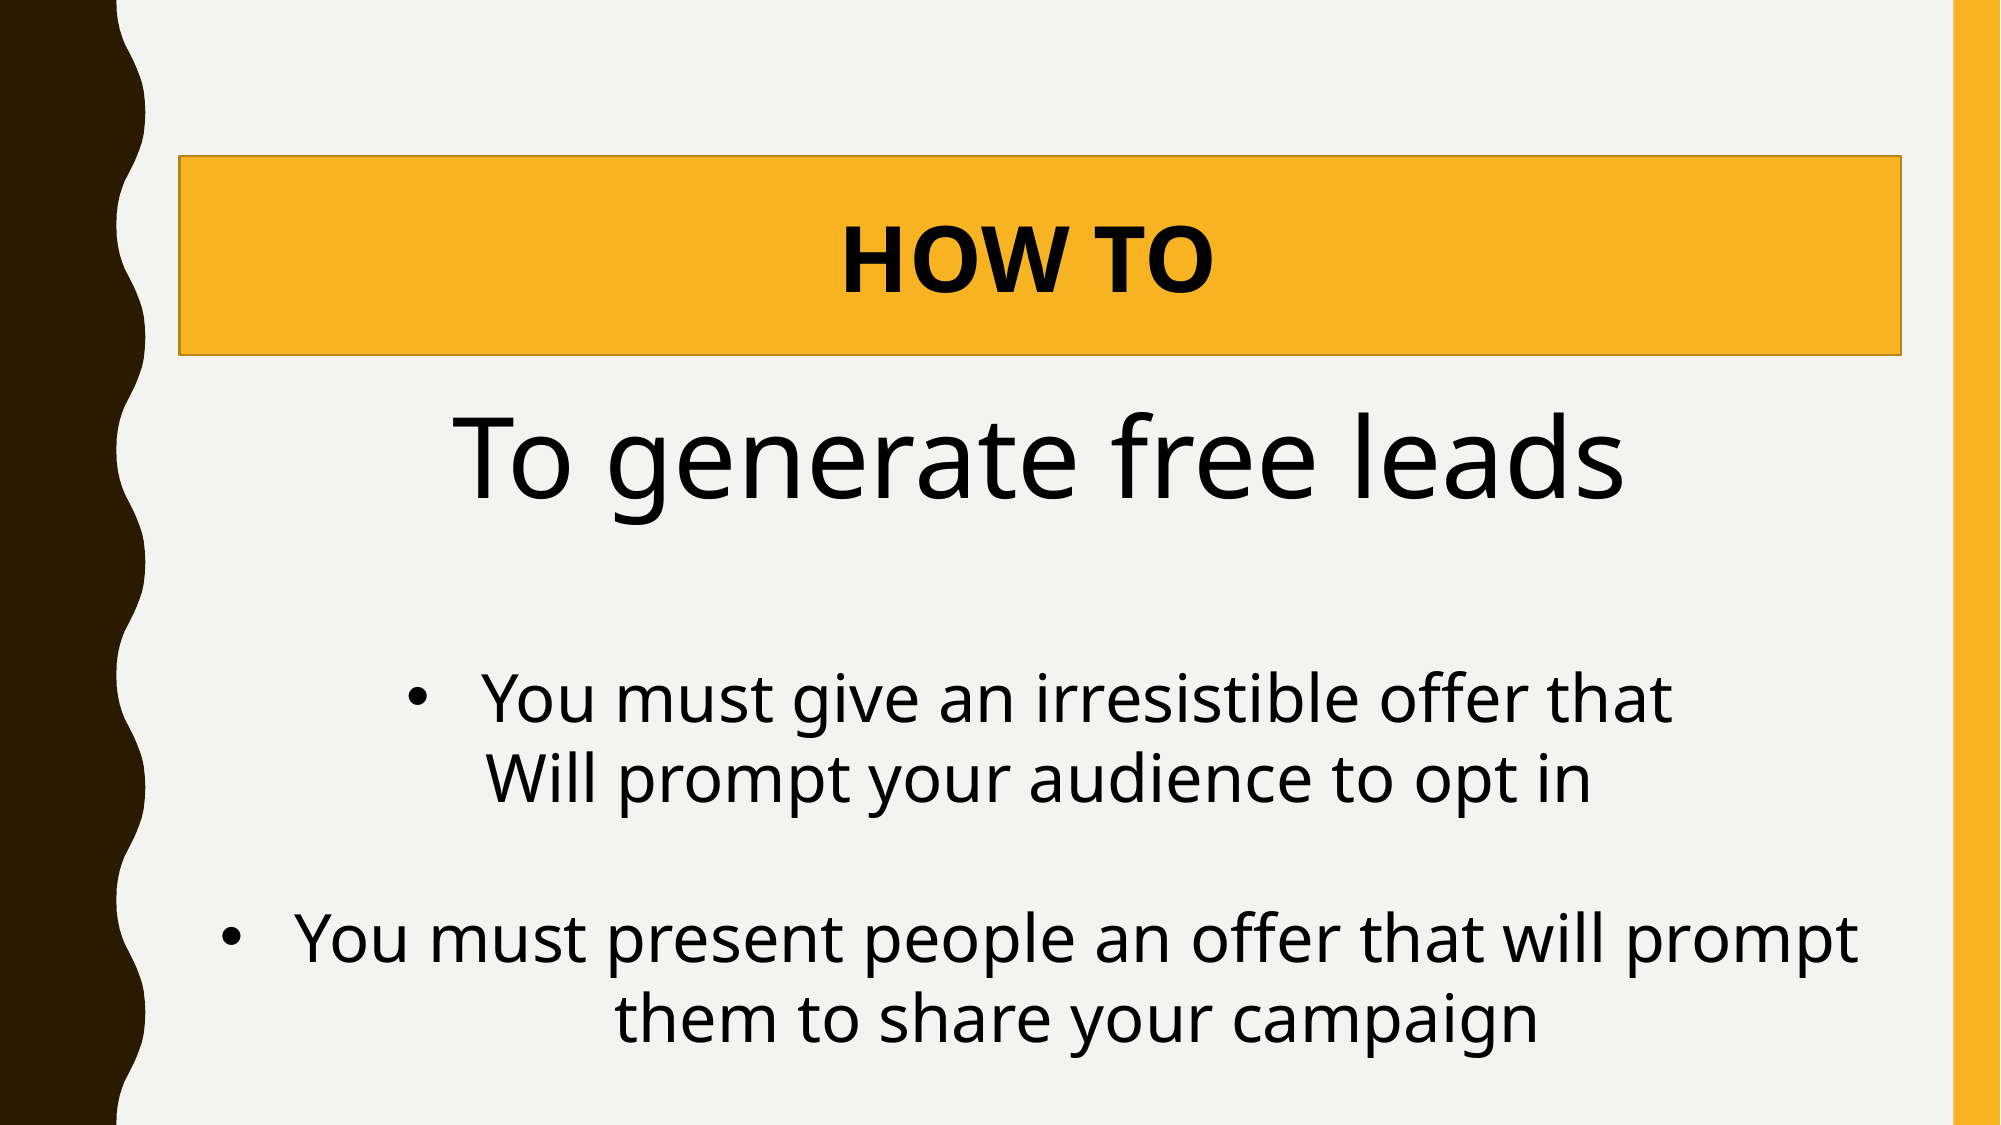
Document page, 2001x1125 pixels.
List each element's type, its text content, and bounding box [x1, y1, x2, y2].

text_box HOW TO [178, 155, 1902, 356]
text_box To generate free leads You must give an irresistible offer that Will prompt your audience to opt in You must present people an offer that will prompt them to share your campaign [141, 378, 1940, 1125]
